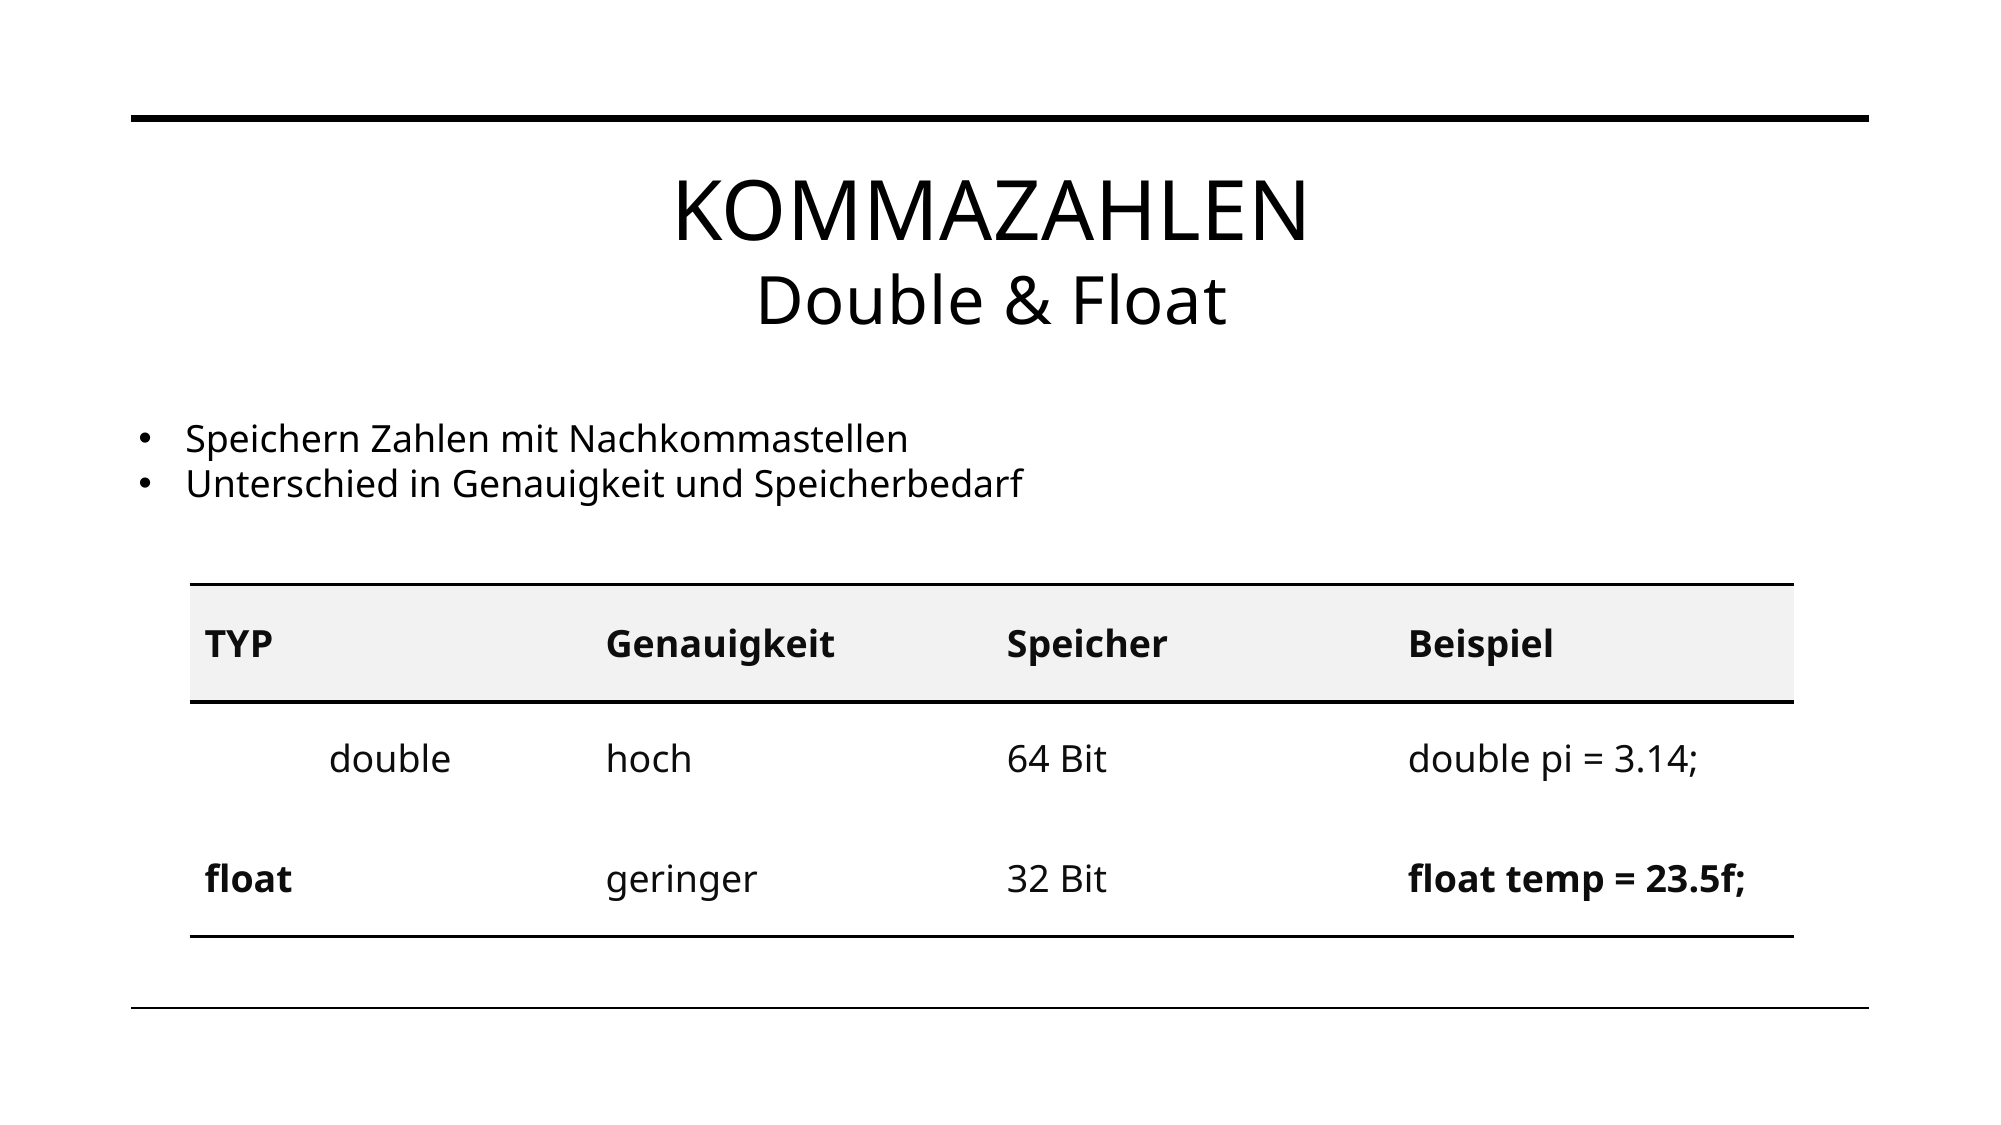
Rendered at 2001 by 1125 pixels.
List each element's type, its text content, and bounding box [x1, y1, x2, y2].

text_box Speichern Zahlen mit Nachkommastellen Unterschied in Genauigkeit und Speicherbedarf [123, 408, 1039, 513]
table_cell float [190, 819, 591, 935]
table_cell hoch [591, 704, 992, 819]
table_header Speicher [992, 586, 1393, 700]
table_cell double pi = 3.14; [1393, 704, 1794, 819]
title Kommazahlen Double & Float [114, 149, 1869, 365]
table_header Beispiel [1393, 586, 1794, 700]
table_cell 64 Bit [992, 704, 1393, 819]
table_header TYP [190, 586, 591, 700]
table_header Genauigkeit [591, 586, 992, 700]
table_cell double [190, 704, 591, 819]
table_cell 32 Bit [992, 819, 1393, 935]
table_cell geringer [591, 819, 992, 935]
table_cell float temp = 23.5f; [1393, 819, 1794, 935]
